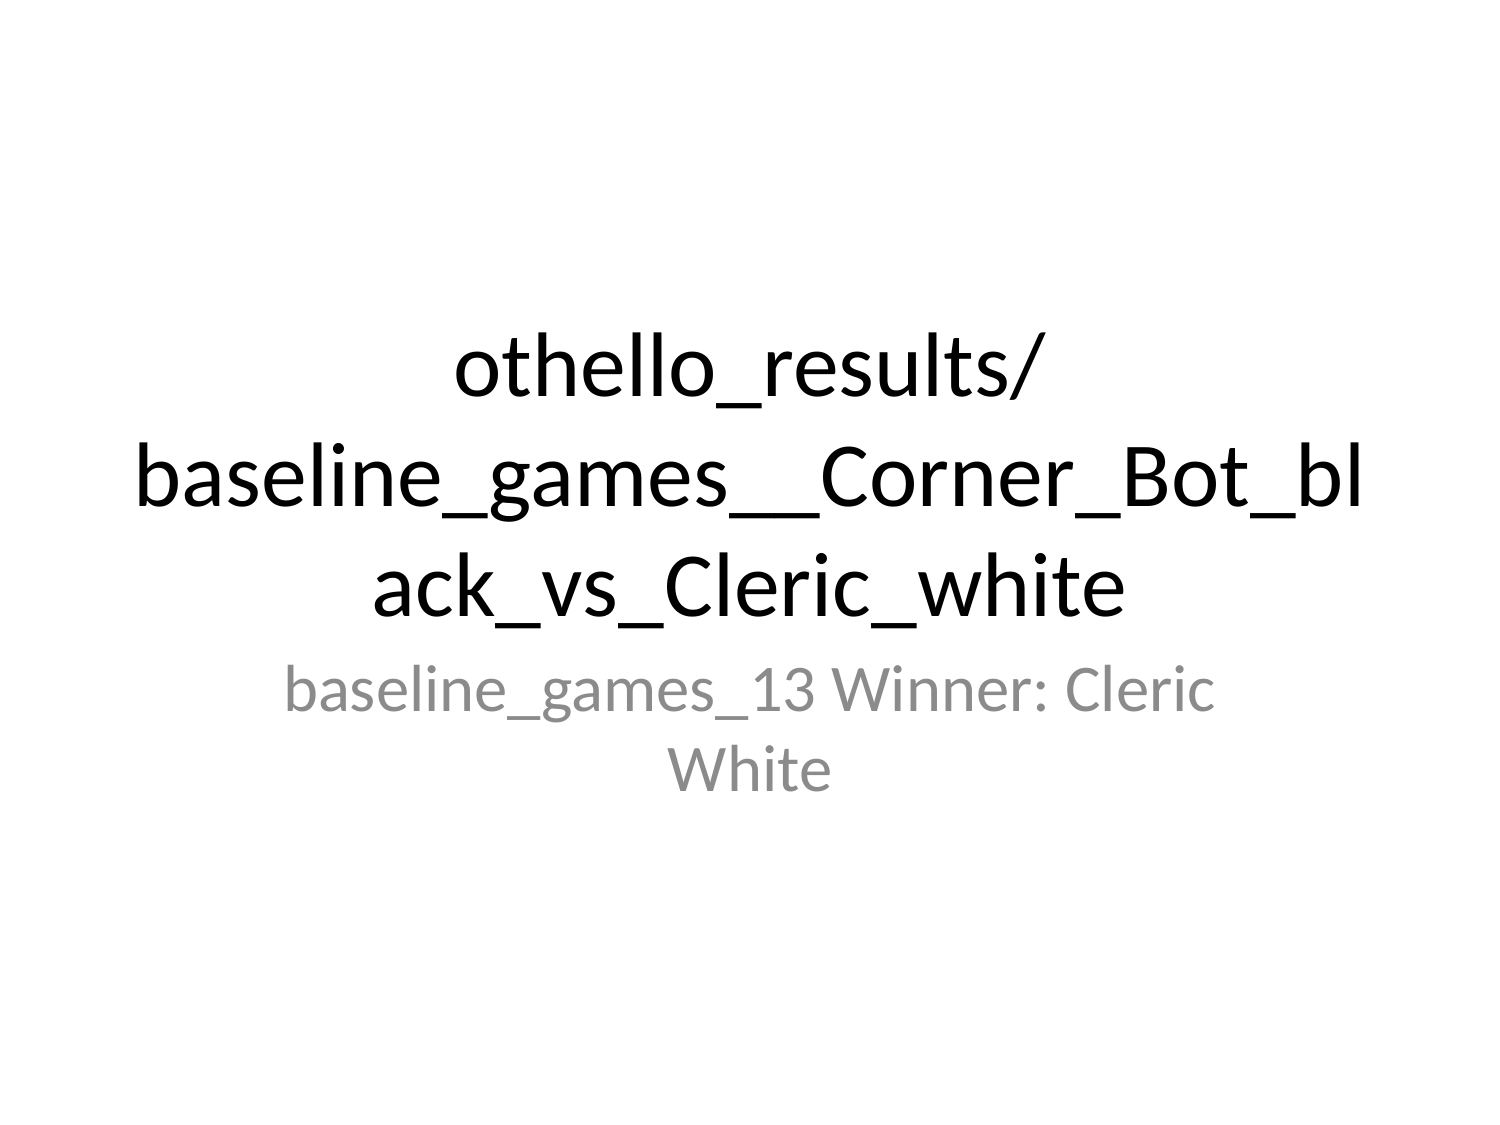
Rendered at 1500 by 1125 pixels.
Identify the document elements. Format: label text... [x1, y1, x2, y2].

subtitle baseline_games_13 Winner: Cleric White [225, 637, 1275, 925]
title othello_results/baseline_games__Corner_Bot_black_vs_Cleric_white [112, 349, 1388, 591]
